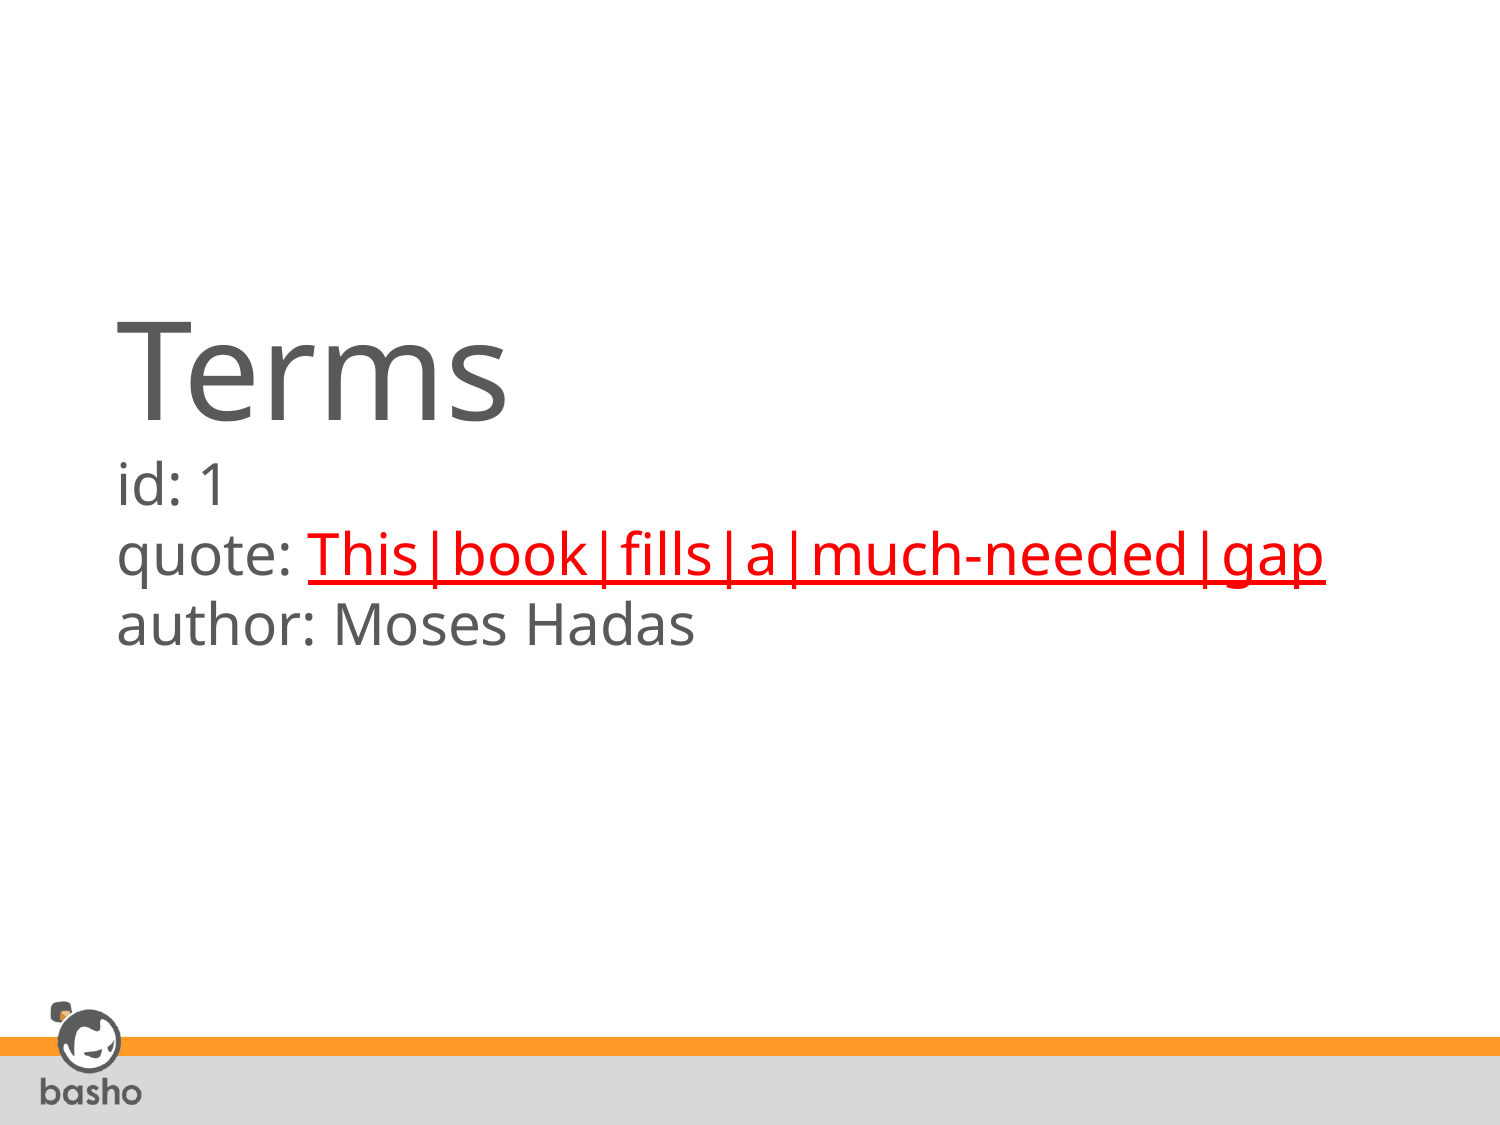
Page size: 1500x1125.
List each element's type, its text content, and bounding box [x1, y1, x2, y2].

picture [38, 1001, 144, 1115]
title Terms id: 1 quote: This|book|fills|a|much-needed|gap author: Moses Hadas [112, 302, 1388, 638]
